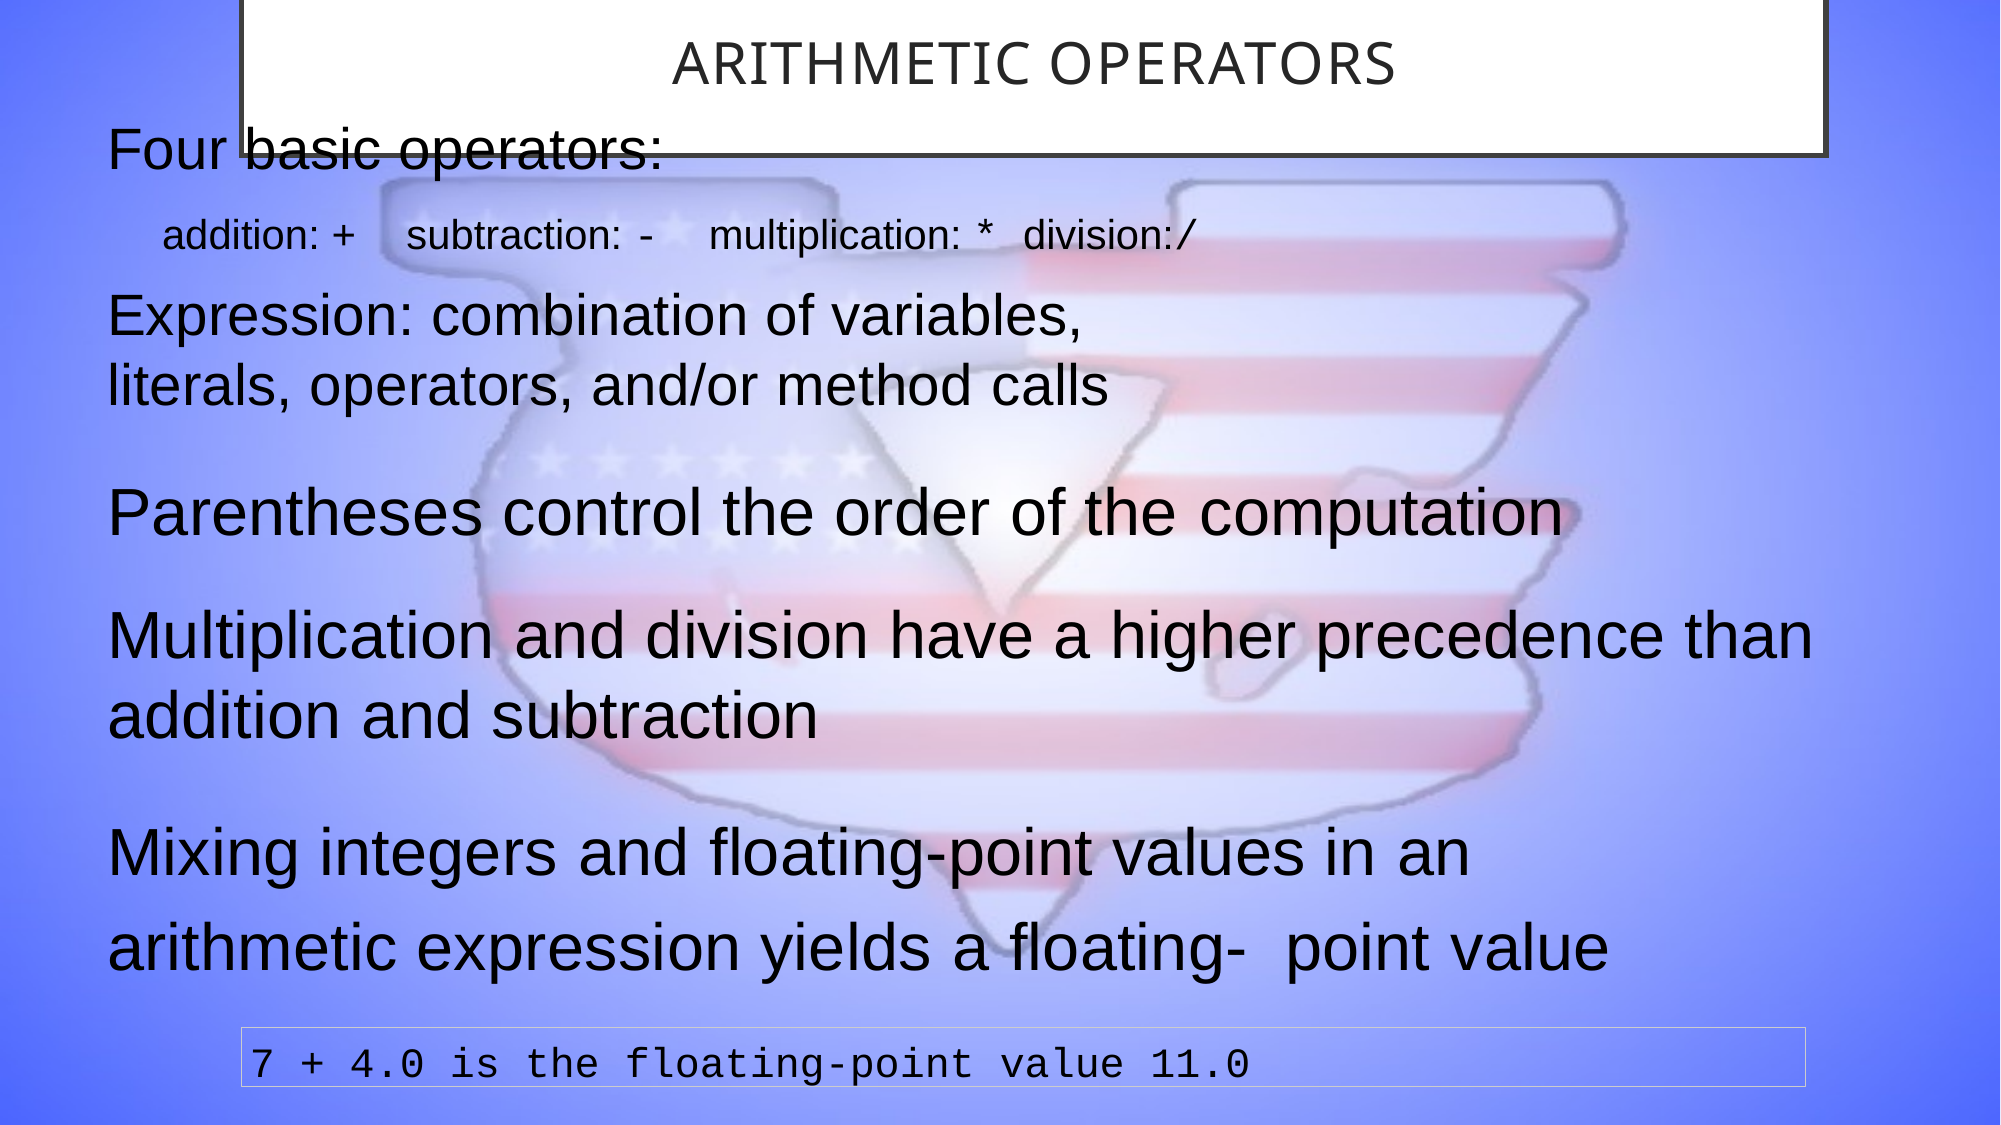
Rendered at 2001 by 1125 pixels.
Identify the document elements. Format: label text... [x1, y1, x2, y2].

text_box Multiplication and division have a higher precedence than addition and subtraction [104, 591, 1899, 752]
picture [0, 0, 2001, 1125]
text_box 7 + 4.0 is the floating-point value 11.0 [241, 1027, 1806, 1087]
text_box Four basic operators: addition: + subtraction: - multiplication: * division:/ Expression: combination of variables, literals, operators, and/or method calls [104, 110, 2000, 418]
text_box Mixing integers and floating-point values in an arithmetic expression yields a floating- point value [104, 794, 1668, 984]
title Arithmetic Operators [239, 0, 1829, 110]
text_box Parentheses control the order of the computation [104, 469, 1697, 550]
